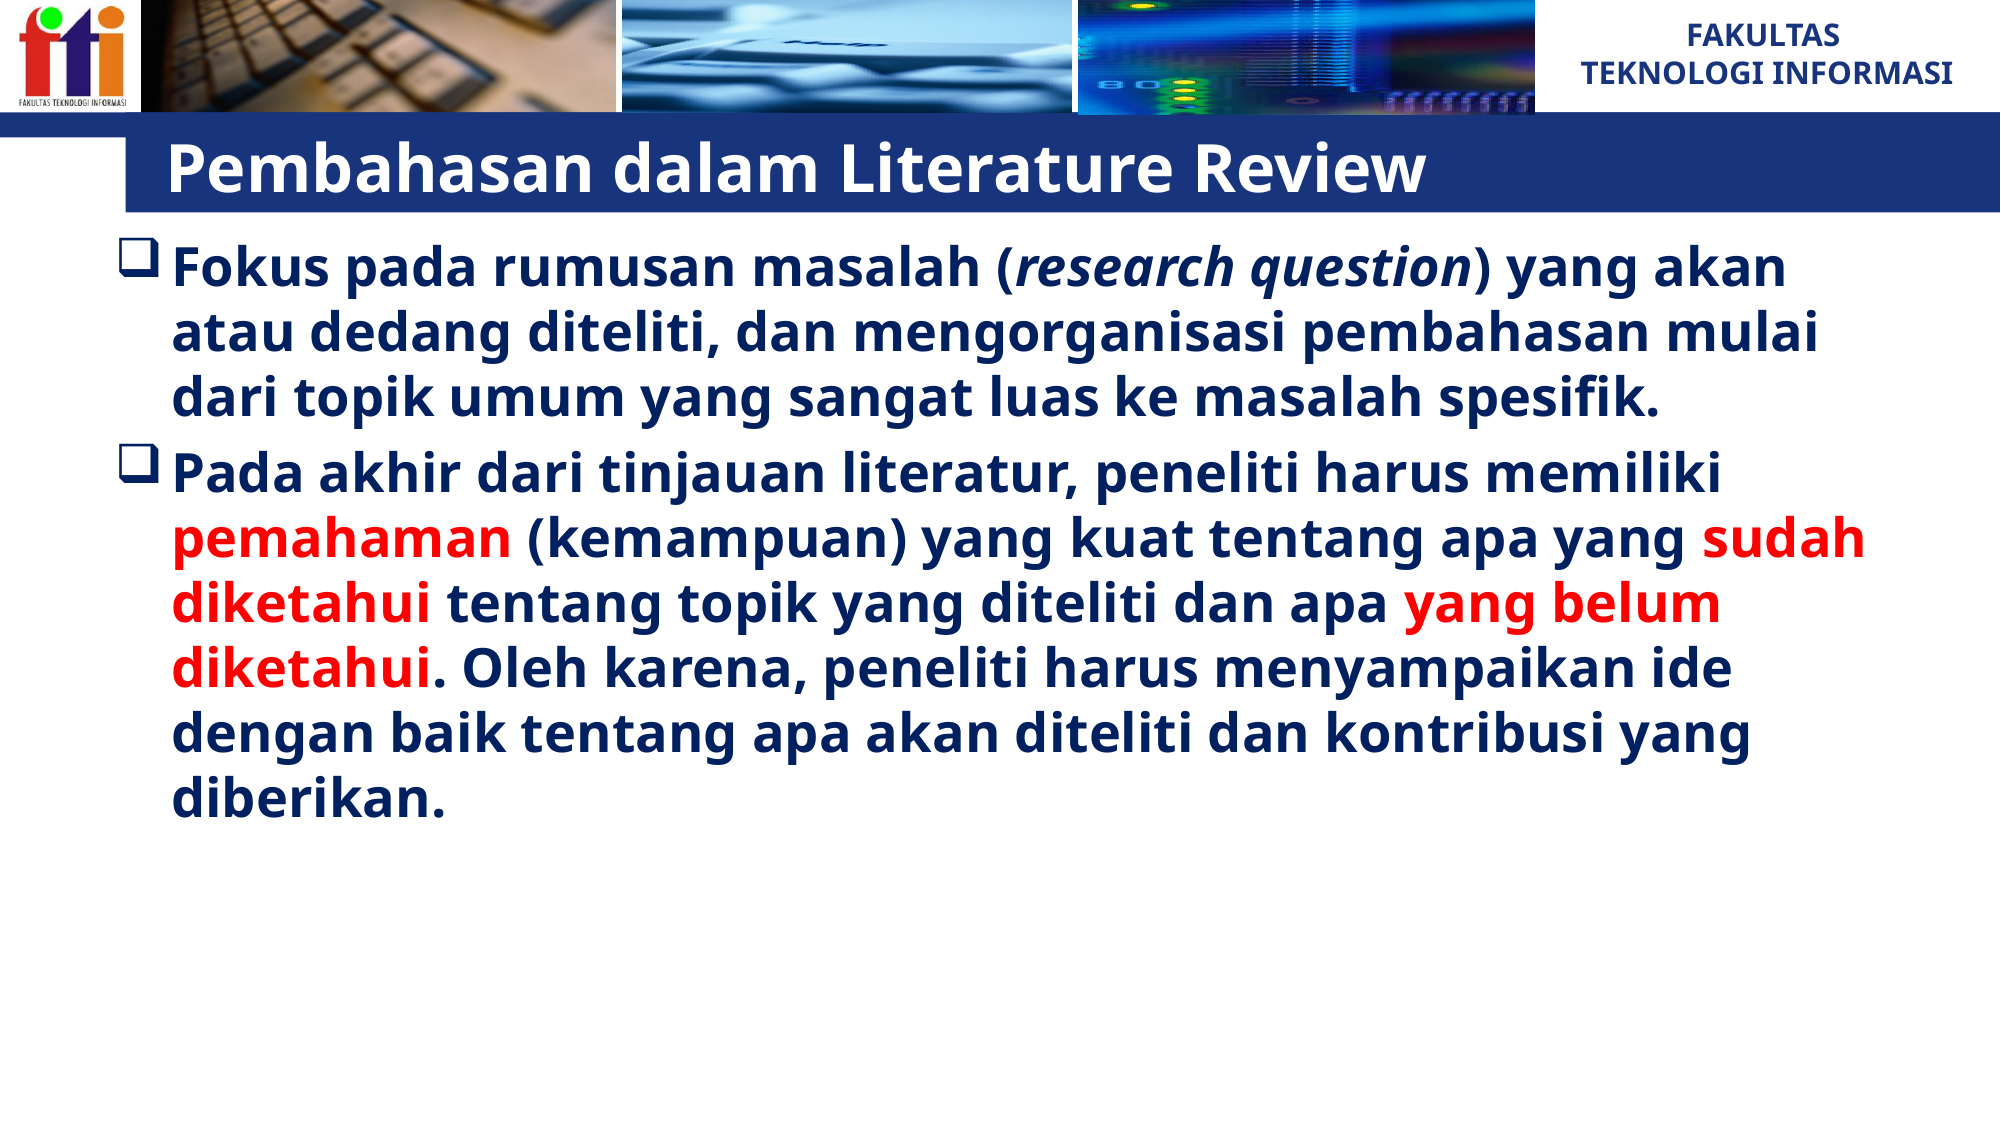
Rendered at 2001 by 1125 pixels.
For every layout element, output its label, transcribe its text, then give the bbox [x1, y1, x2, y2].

picture [19, 6, 126, 106]
title Pembahasan dalam Literature Review [149, 119, 1934, 213]
list Fokus pada rumusan masalah (research question) yang akan atau dedang diteliti, dan mengorganisasi pembahasan mulai dari topik umum yang sangat luas ke masalah spesifik. Pada akhir dari tinjauan literatur, peneliti harus memiliki pemahaman (kemampuan) yang kuat tentang apa yang sudah diketahui tentang topik yang diteliti dan apa yang belum diketahui. Oleh karena, peneliti harus menyampaikan ide dengan baik tentang apa akan diteliti dan kontribusi yang diberikan. [99, 224, 1901, 1038]
picture [1078, 0, 1535, 115]
picture [622, 0, 1072, 113]
picture [141, 0, 616, 112]
